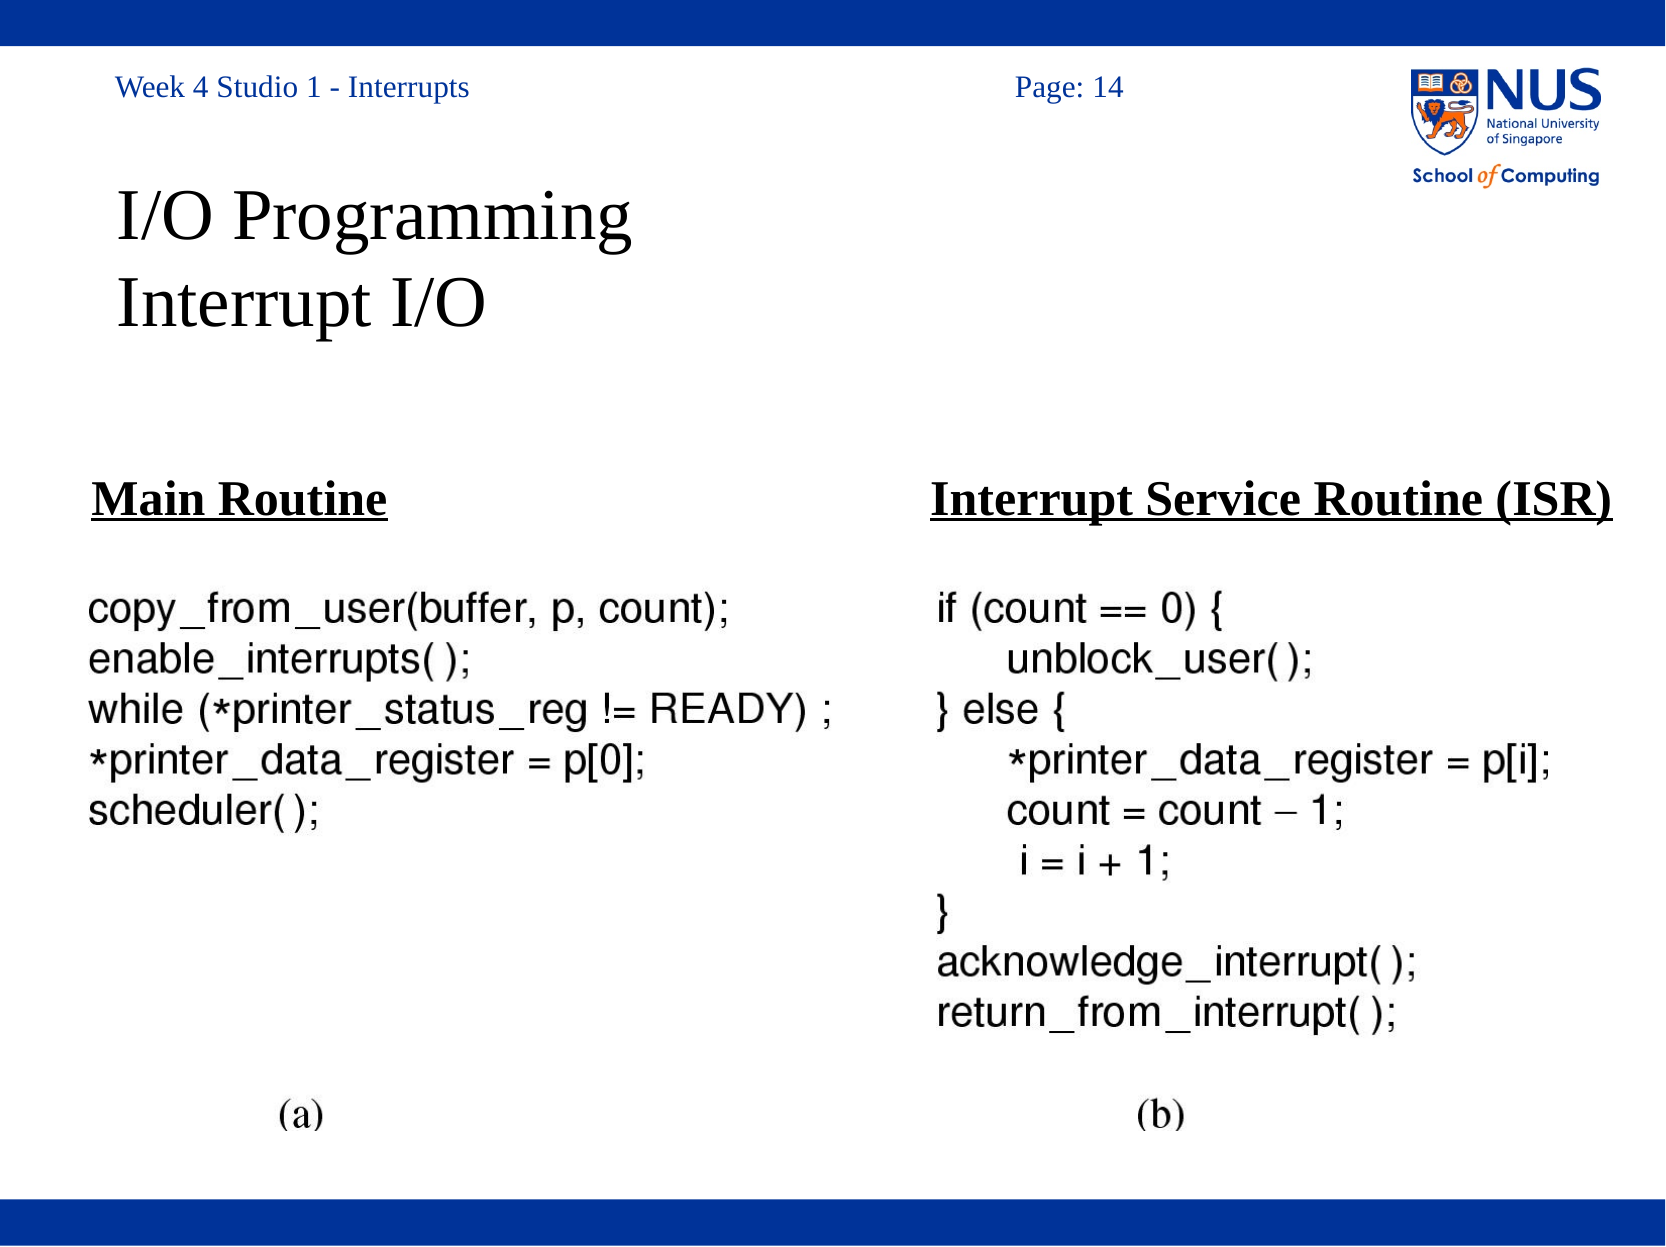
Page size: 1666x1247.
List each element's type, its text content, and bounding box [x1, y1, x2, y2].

title I/O Programming Interrupt I/O [100, 150, 1288, 358]
picture [1411, 67, 1601, 190]
picture [88, 521, 1548, 1132]
text_box Main Routine [76, 457, 680, 533]
text_box Interrupt Service Routine (ISR) [915, 457, 1636, 533]
